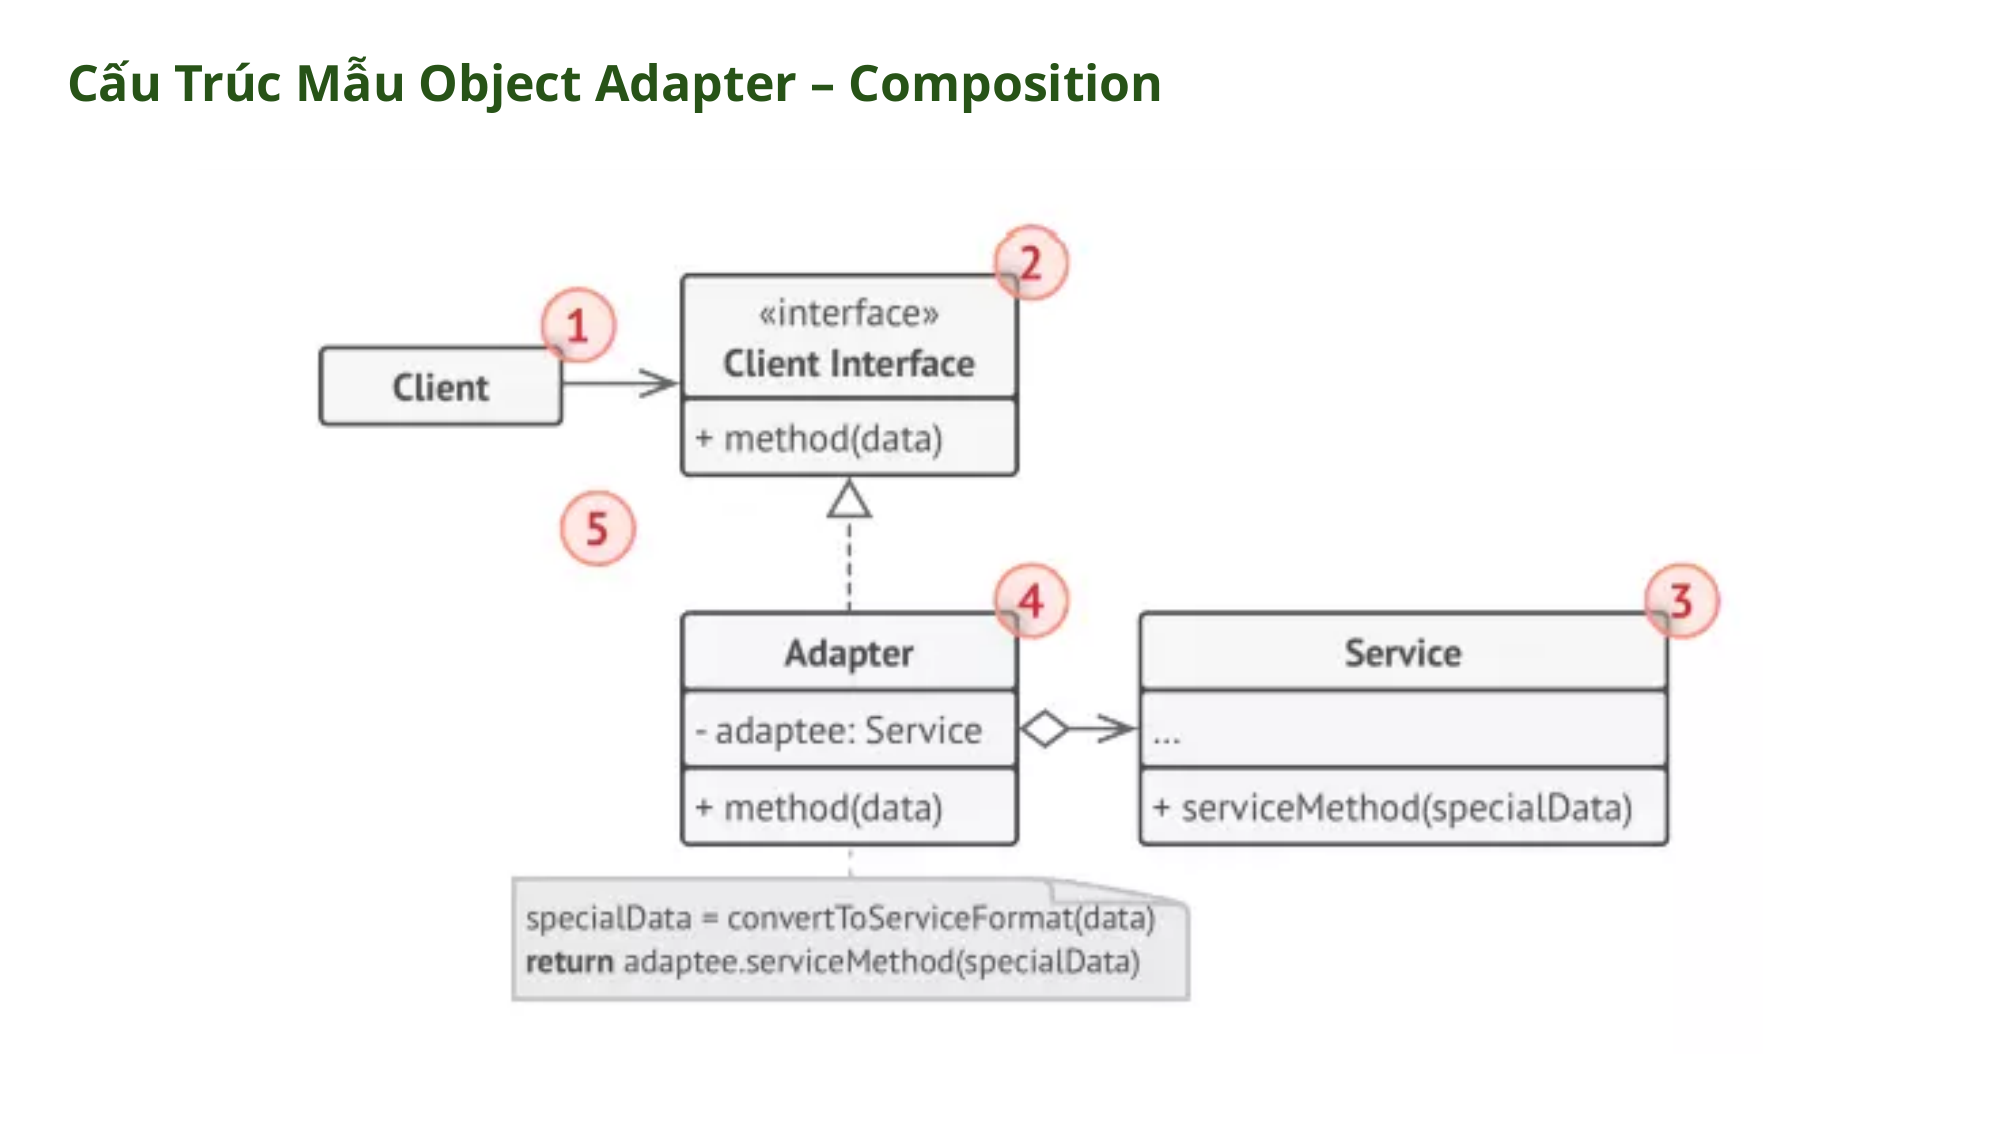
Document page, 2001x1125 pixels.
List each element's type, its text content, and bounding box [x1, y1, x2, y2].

text_box Cấu Trúc Mẫu Object Adapter – Composition [0, 43, 1232, 119]
picture [197, 167, 1803, 1054]
